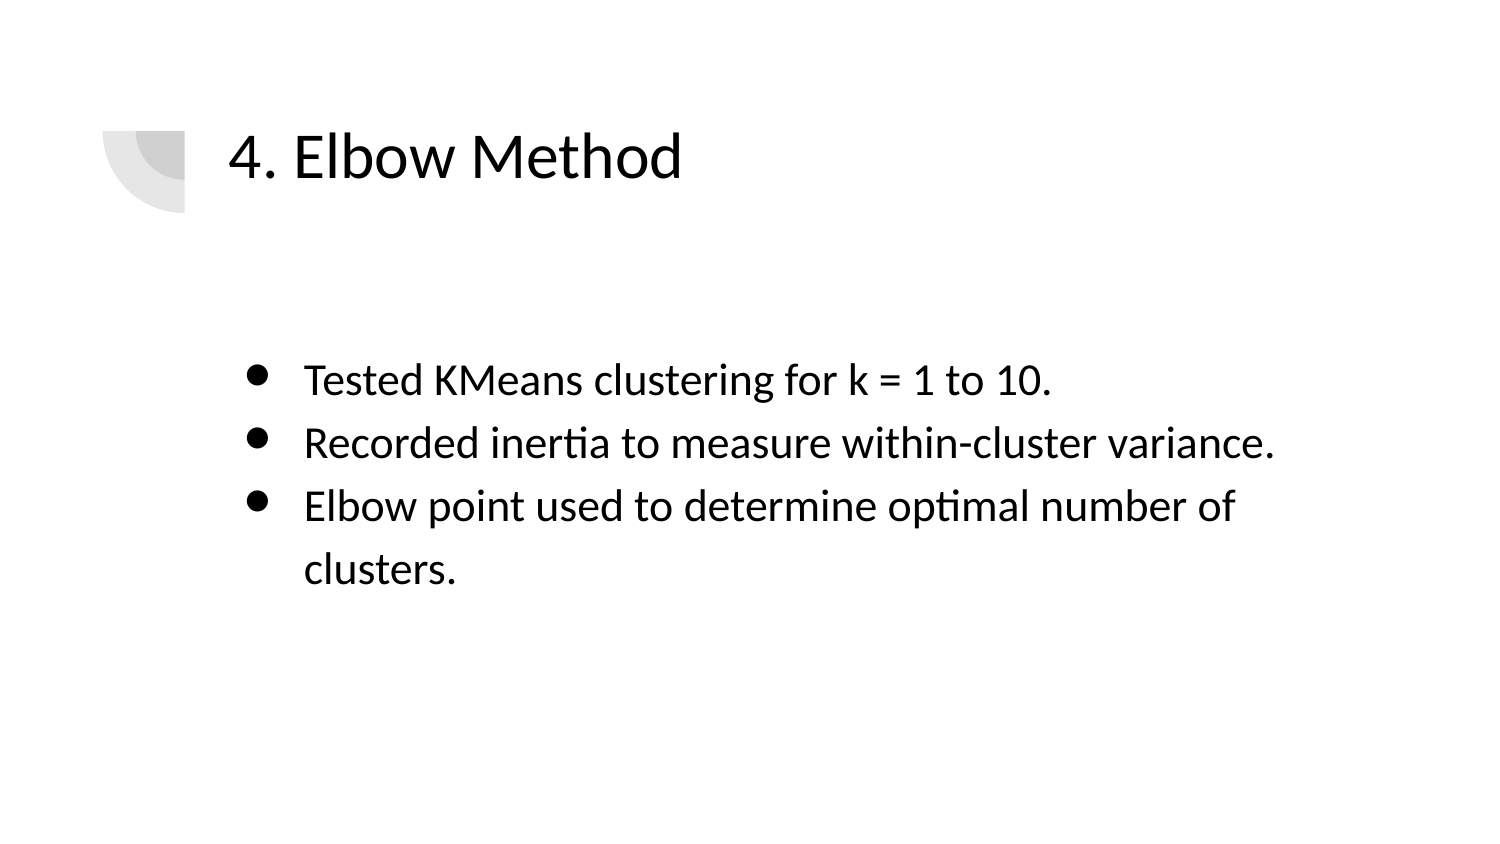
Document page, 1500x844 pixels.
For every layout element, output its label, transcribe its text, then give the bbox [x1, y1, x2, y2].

list Tested KMeans clustering for k = 1 to 10. Recorded inertia to measure within-cluster variance. Elbow point used to determine optimal number of clusters. [213, 326, 1368, 744]
title 4. Elbow Method [213, 98, 1368, 263]
